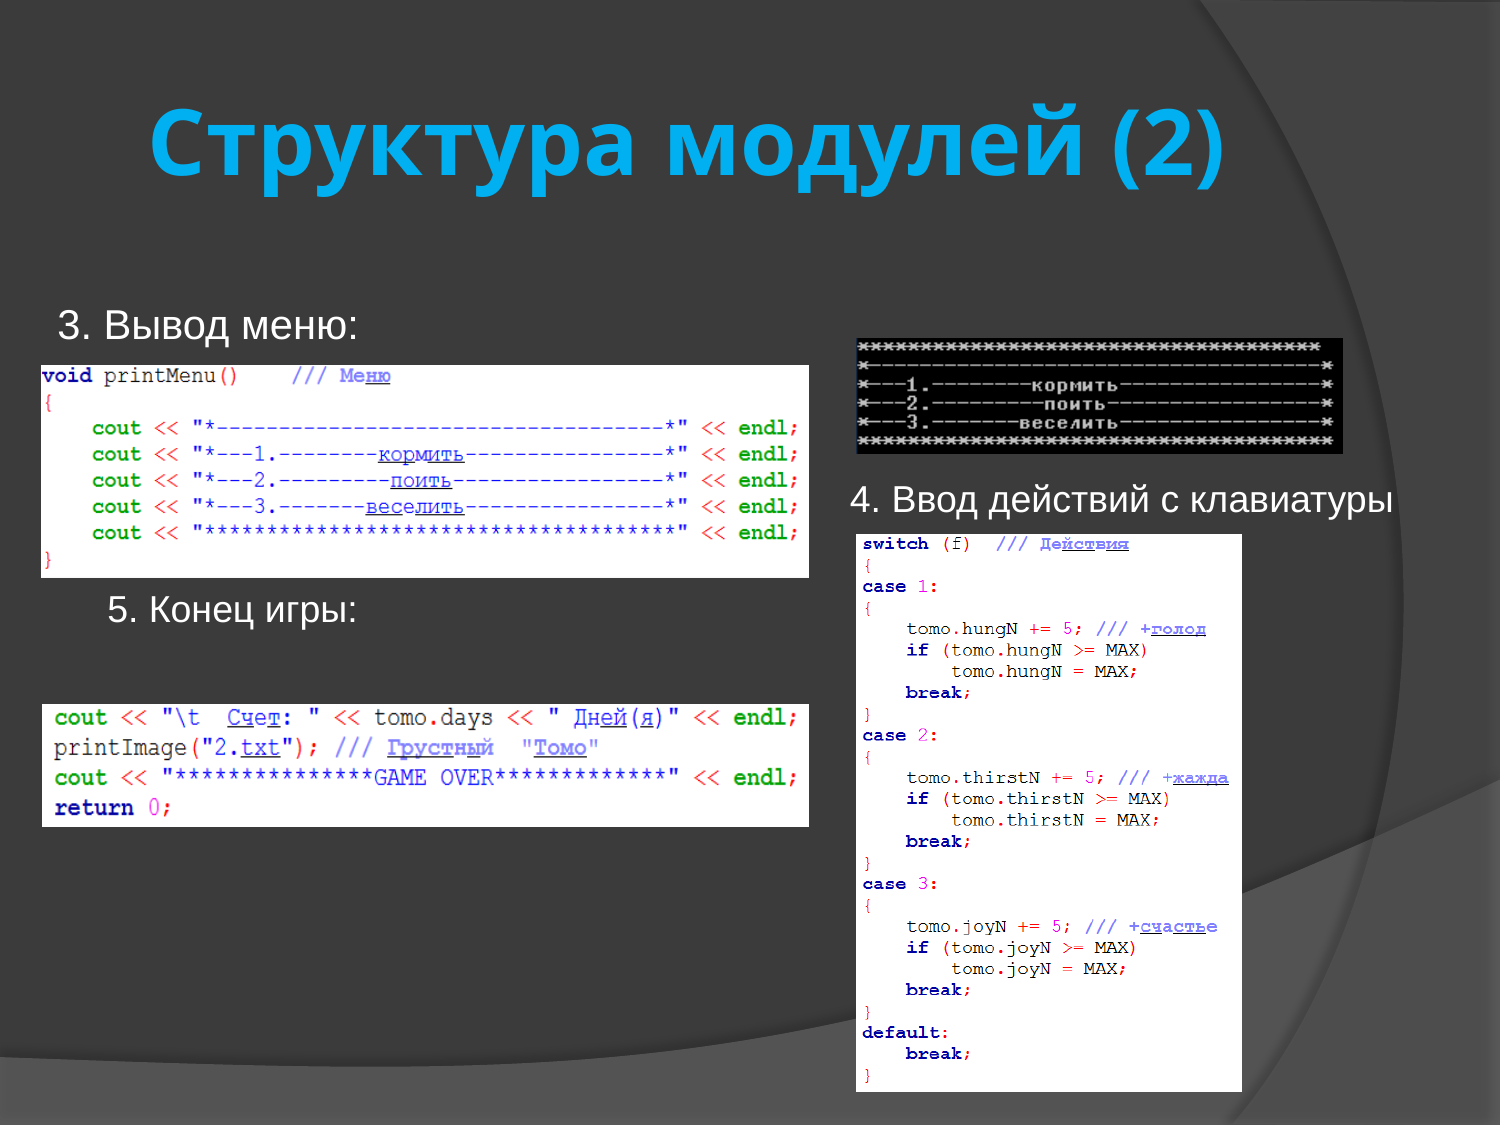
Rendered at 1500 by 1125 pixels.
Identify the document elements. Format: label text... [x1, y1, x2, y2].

text_box 5. Конец игры: [92, 589, 374, 638]
picture [856, 337, 1343, 454]
list 3. Вывод меню: [36, 290, 1262, 1034]
title Структура модулей (2) [75, 45, 1300, 233]
text_box 4. Ввод действий с клавиатуры [835, 467, 1410, 528]
picture [42, 703, 810, 827]
picture [856, 533, 1242, 1092]
picture [40, 365, 810, 578]
